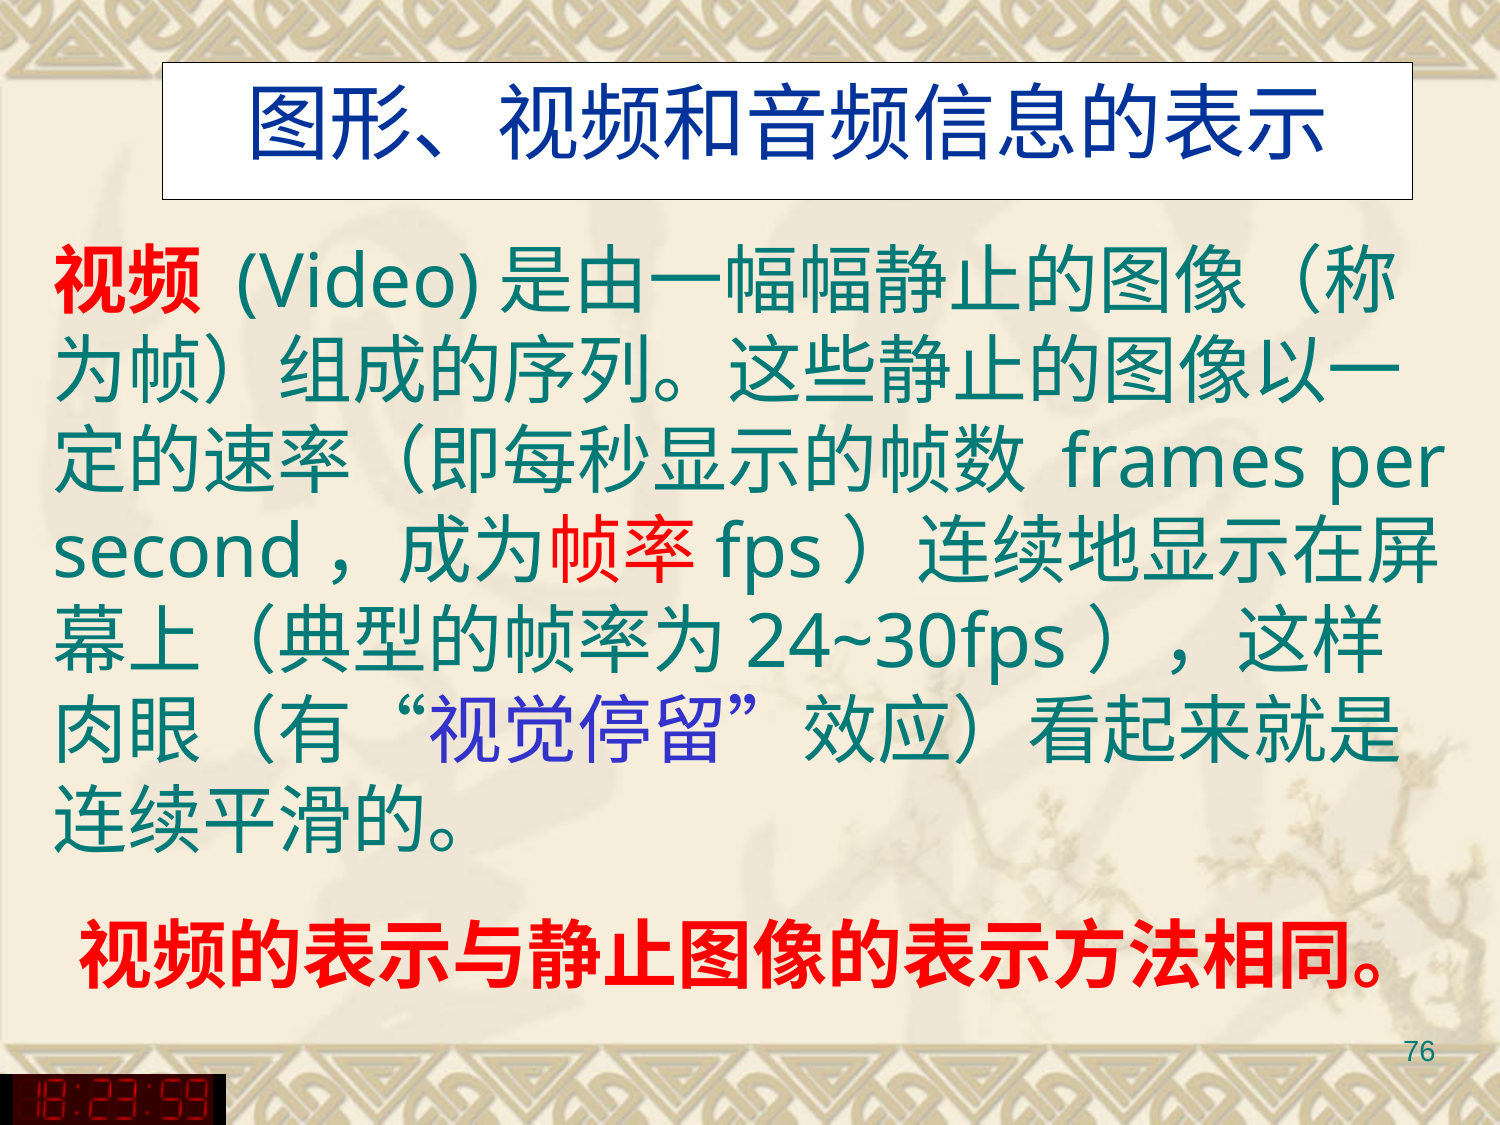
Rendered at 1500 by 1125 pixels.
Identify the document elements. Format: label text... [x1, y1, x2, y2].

text_box 视频 (Video)是由一幅幅静止的图像（称为帧）组成的序列。这些静止的图像以一定的速率（即每秒显示的帧数 frames per second，成为帧率fps）连续地显示在屏幕上（典型的帧率为24~30fps），这样肉眼（有“视觉停留”效应）看起来就是连续平滑的。 [37, 224, 1475, 870]
slide_number 76 [1074, 1024, 1451, 1103]
picture [0, 0, 1500, 1125]
title 图形、视频和音频信息的表示 [162, 62, 1413, 200]
text_box 视频的表示与静止图像的表示方法相同。 [62, 899, 1500, 1005]
